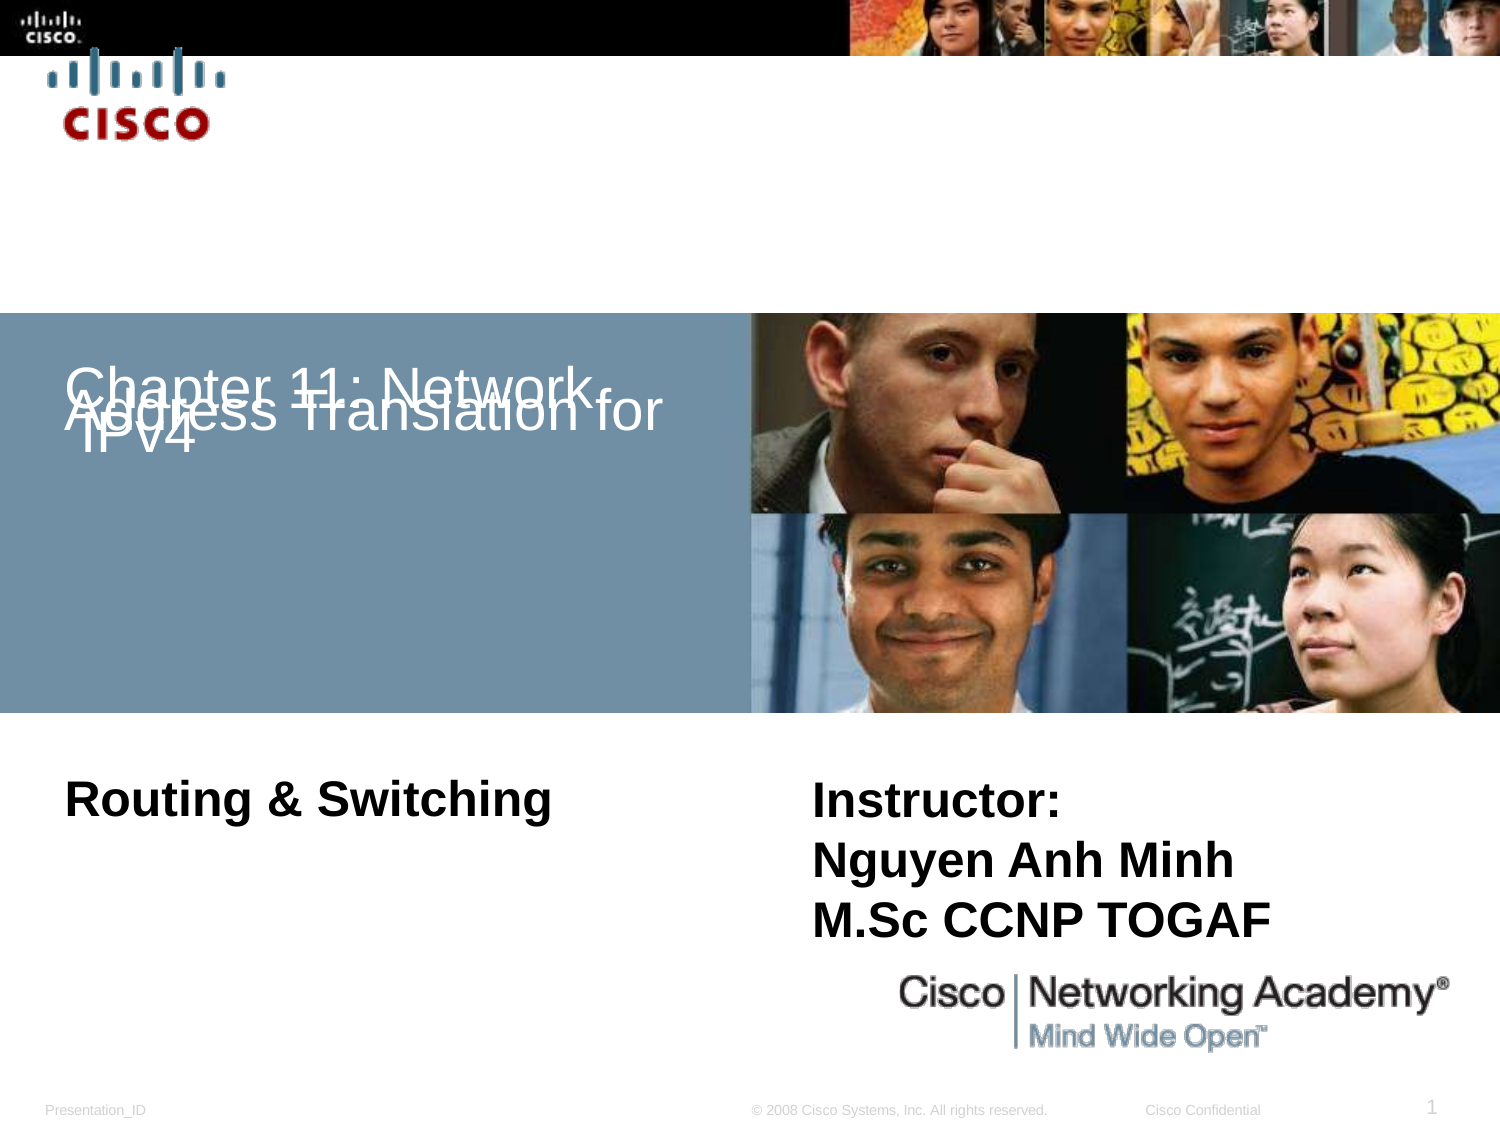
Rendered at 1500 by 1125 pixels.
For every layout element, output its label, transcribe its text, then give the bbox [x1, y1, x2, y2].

text_box <number> [1422, 1093, 1454, 1125]
text_box [899, 974, 1450, 1053]
text_box [40, 19, 233, 168]
picture [0, 0, 1500, 56]
text_box [0, 313, 1500, 713]
text_box Presentation_ID [43, 1100, 151, 1125]
text_box Instructor: Nguyen Anh Minh M.Sc CCNP TOGAF [809, 764, 1303, 952]
text_box Chapter 11: Network Address Translation for IPv4 [62, 387, 671, 608]
text_box Cisco Confidential [1143, 1100, 1264, 1119]
text_box Routing & Switching [62, 763, 556, 826]
text_box © 2008 Cisco Systems, Inc. All rights reserved. [749, 1100, 1058, 1125]
